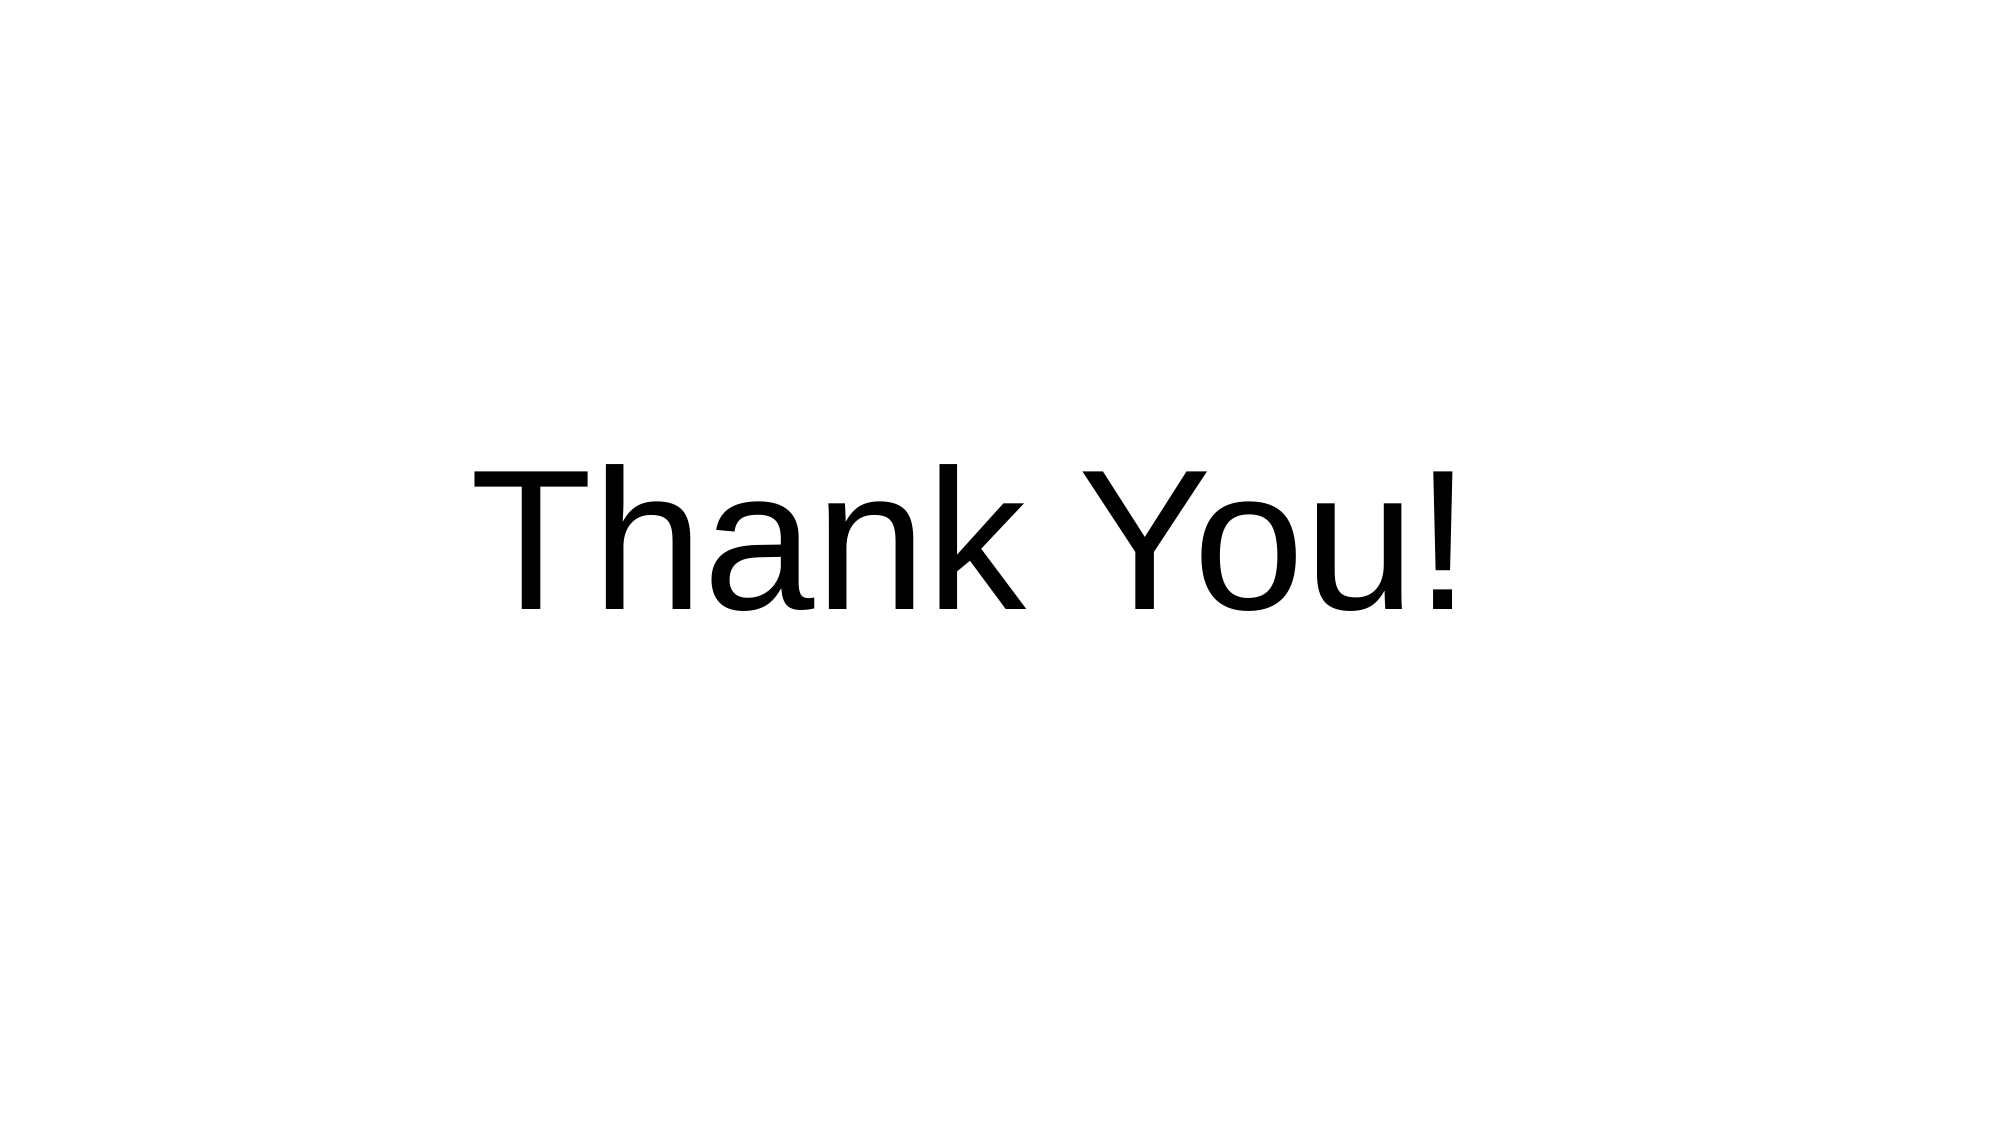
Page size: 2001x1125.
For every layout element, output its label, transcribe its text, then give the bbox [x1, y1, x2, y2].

list Thank You! [376, 428, 1566, 772]
